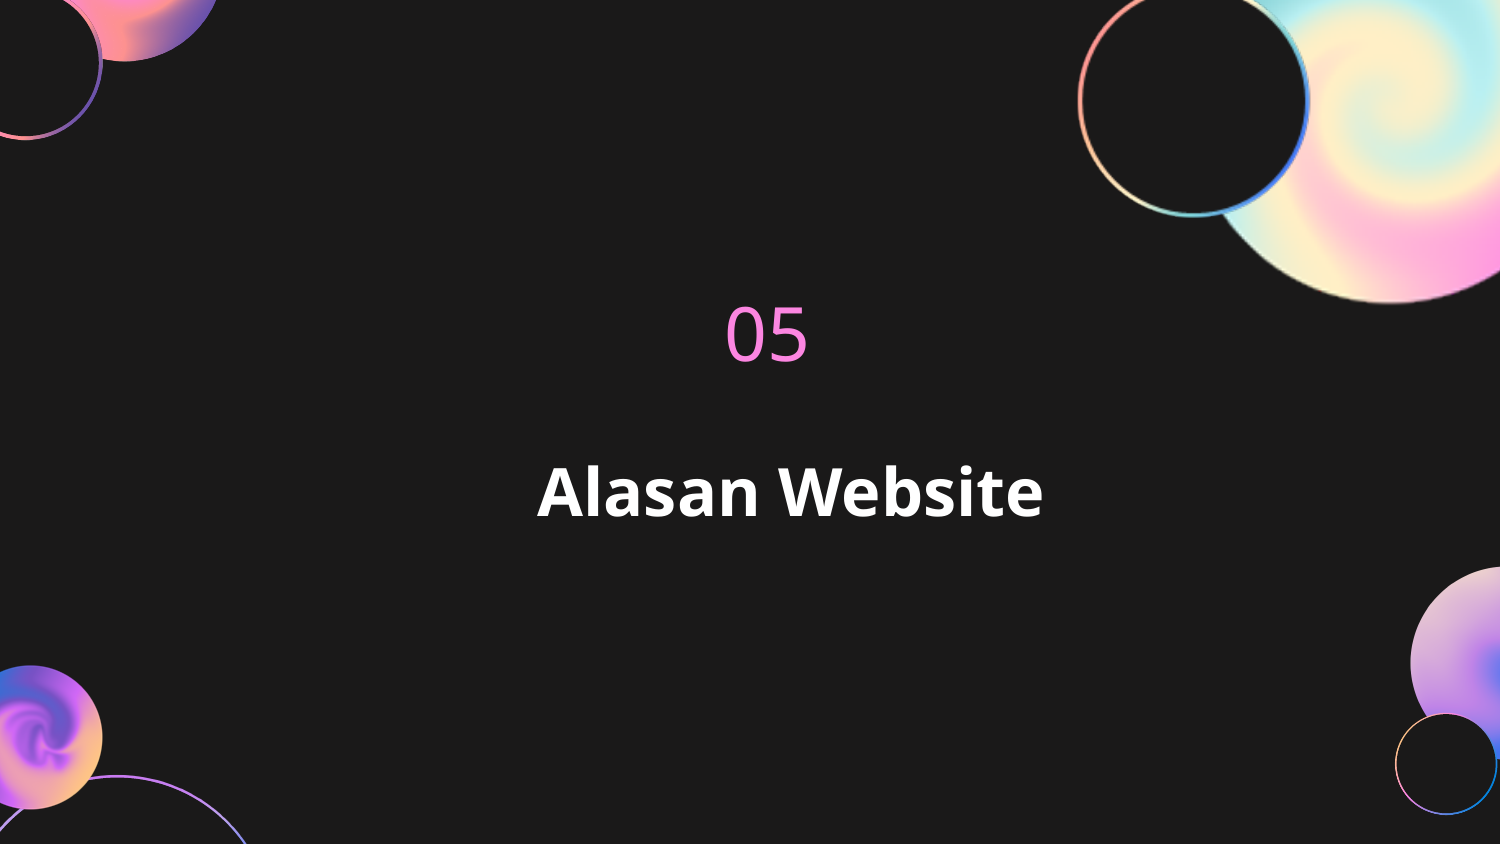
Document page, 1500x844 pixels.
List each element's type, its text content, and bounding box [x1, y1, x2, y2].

picture [0, 0, 228, 143]
picture [0, 663, 278, 844]
picture [1075, 0, 1500, 310]
title 05 [585, 284, 949, 392]
text_box Alasan Website [197, 434, 1403, 564]
picture [1394, 564, 1500, 816]
